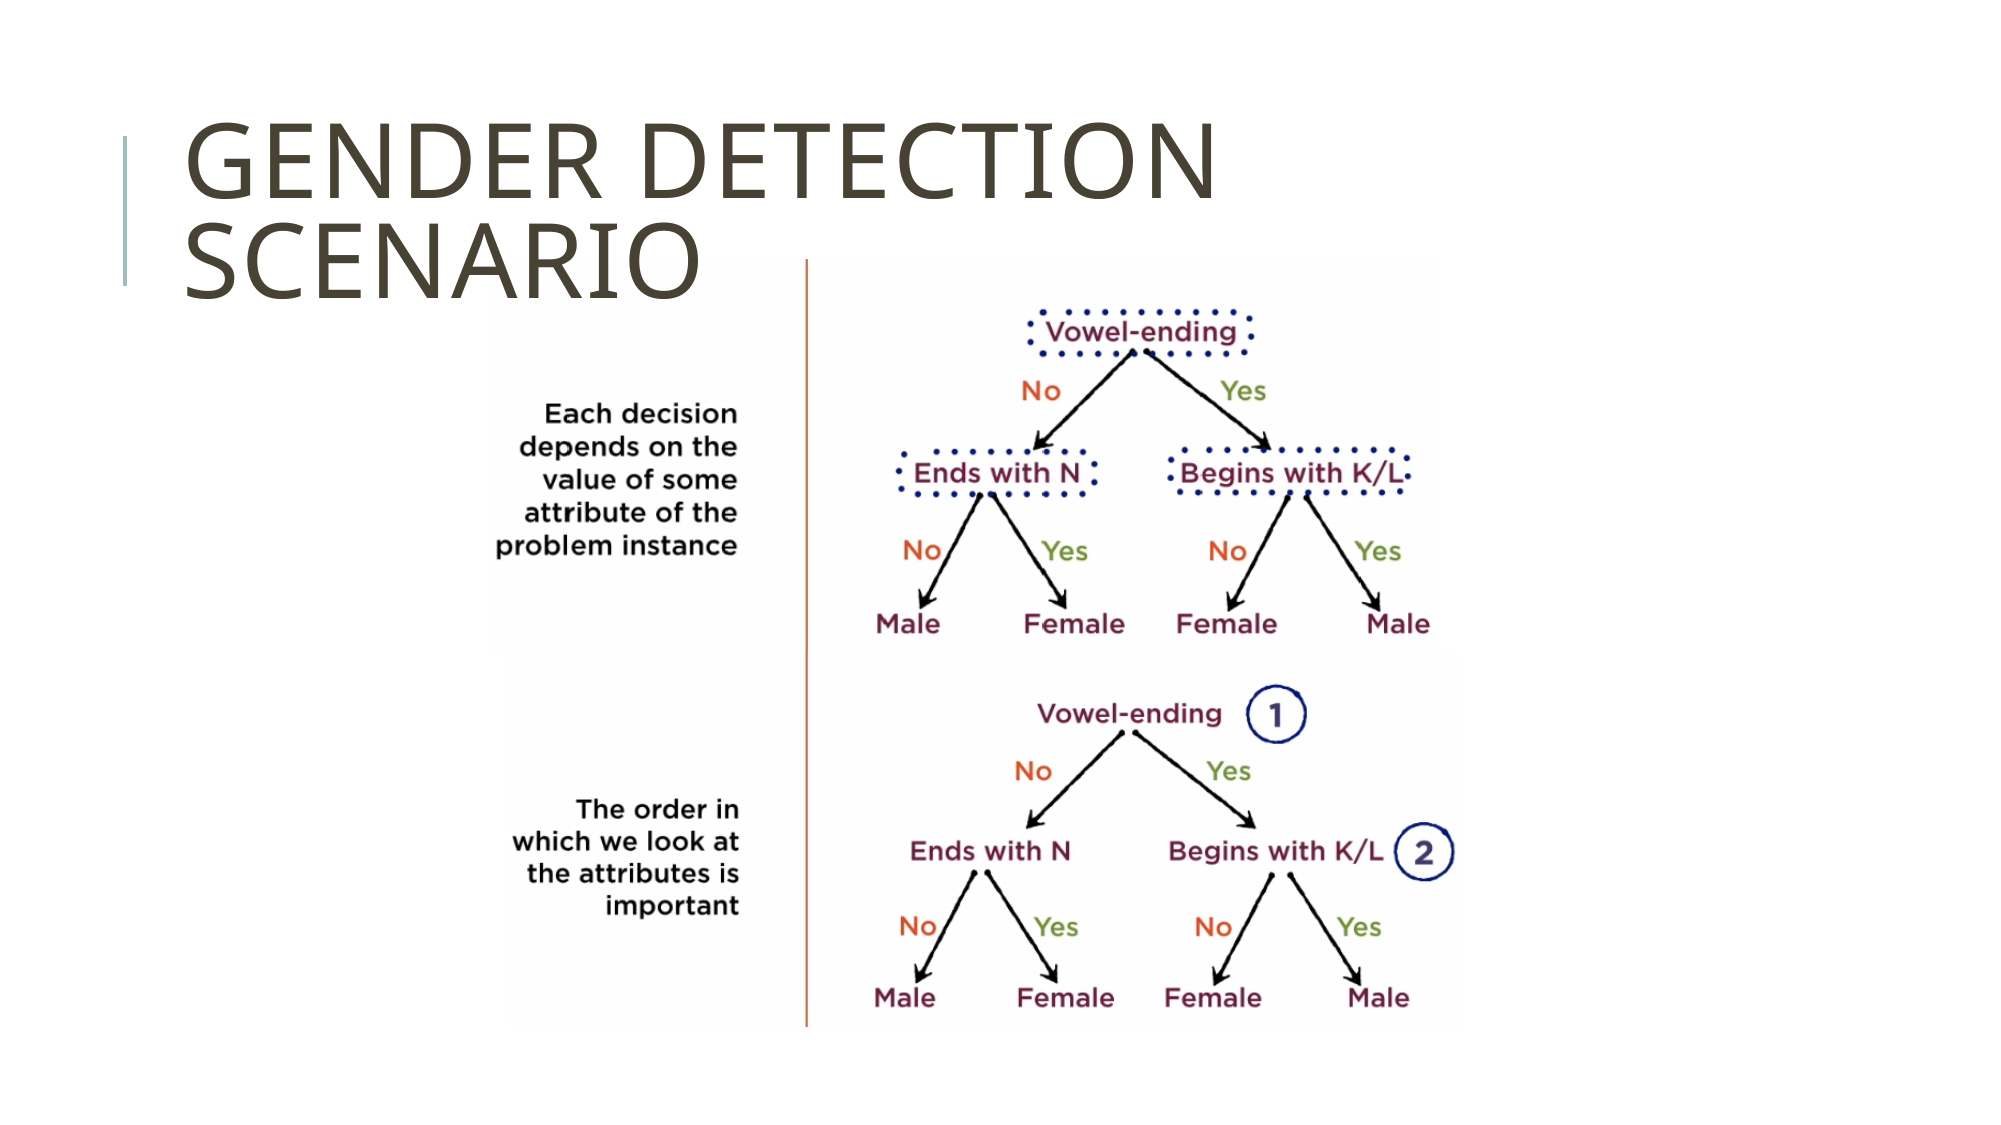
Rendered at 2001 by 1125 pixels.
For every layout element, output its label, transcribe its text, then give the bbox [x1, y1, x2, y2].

title Gender Detection Scenario [168, 96, 1763, 342]
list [488, 258, 1439, 655]
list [510, 654, 1461, 1028]
